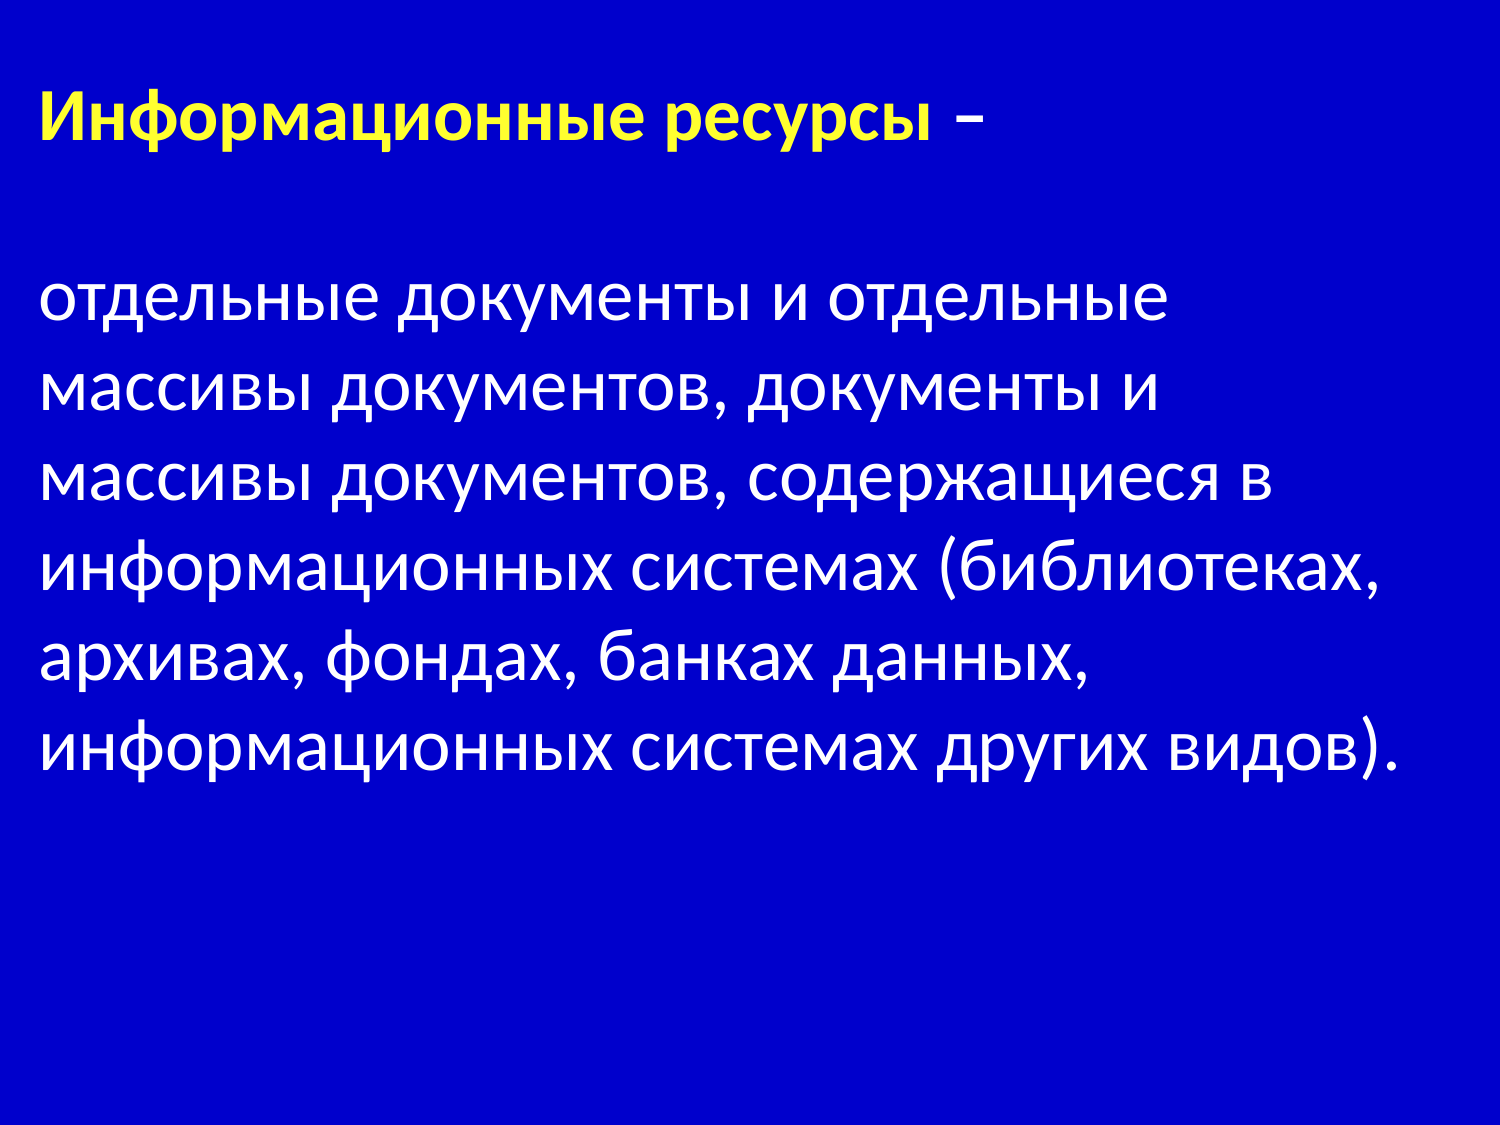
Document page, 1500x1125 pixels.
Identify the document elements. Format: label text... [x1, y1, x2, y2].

text_box Информационные ресурсы – отдельные документы и отдельные массивы документов, документы и массивы документов, содержащиеся в информационных системах (библиотеках, архивах, фондах, банках данных, информационных системах других видов). [23, 58, 1430, 794]
